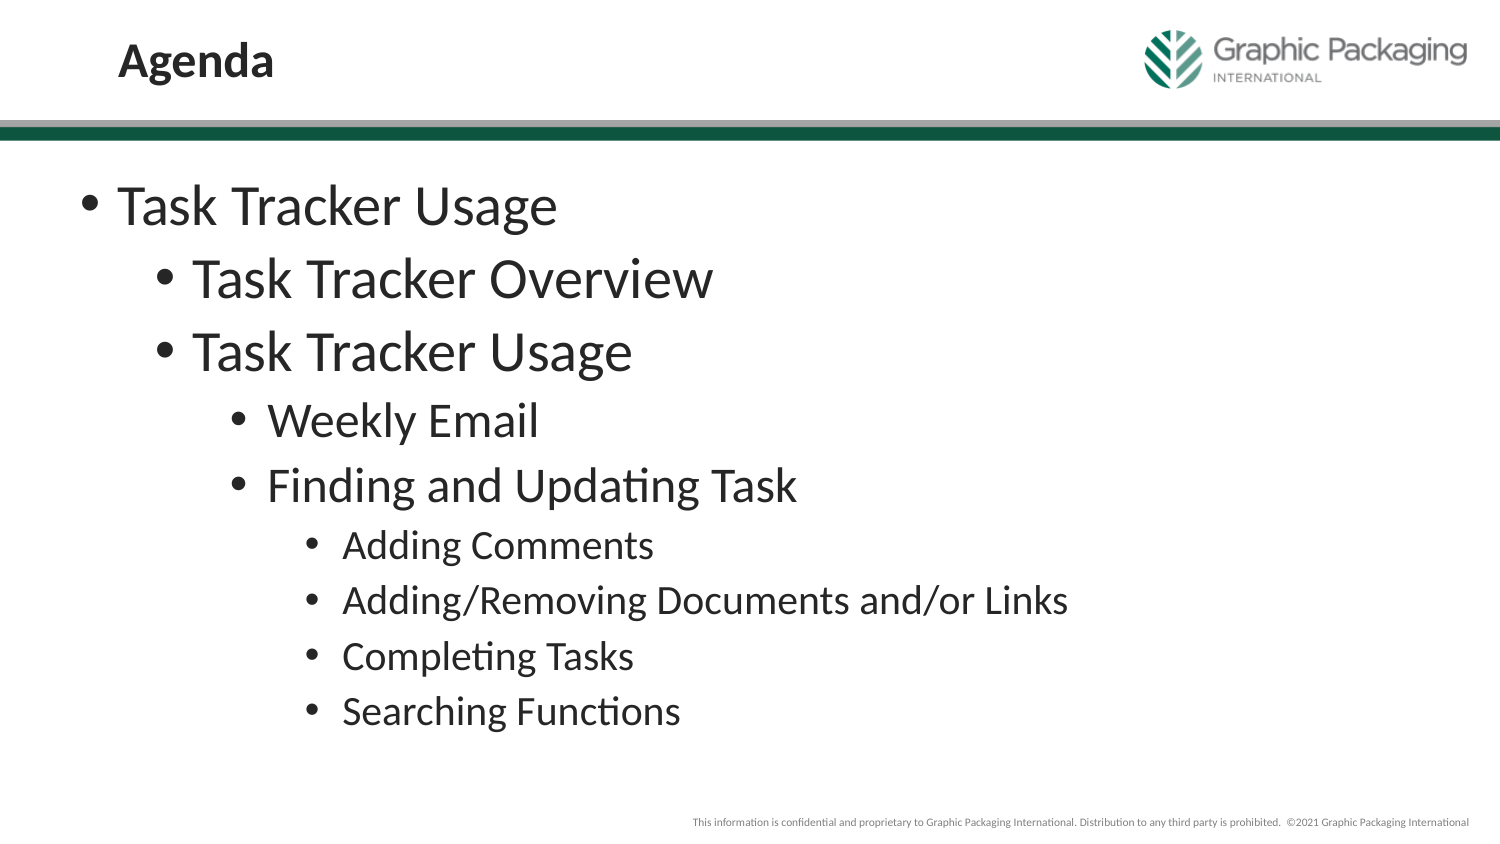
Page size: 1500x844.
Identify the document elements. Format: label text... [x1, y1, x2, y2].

title Agenda [103, 20, 1020, 139]
list Task Tracker Usage Task Tracker Overview Task Tracker Usage Weekly Email Finding and Updating Task Adding Comments Adding/Removing Documents and/or Links Completing Tasks Searching Functions [64, 167, 1409, 811]
picture [1144, 30, 1467, 89]
